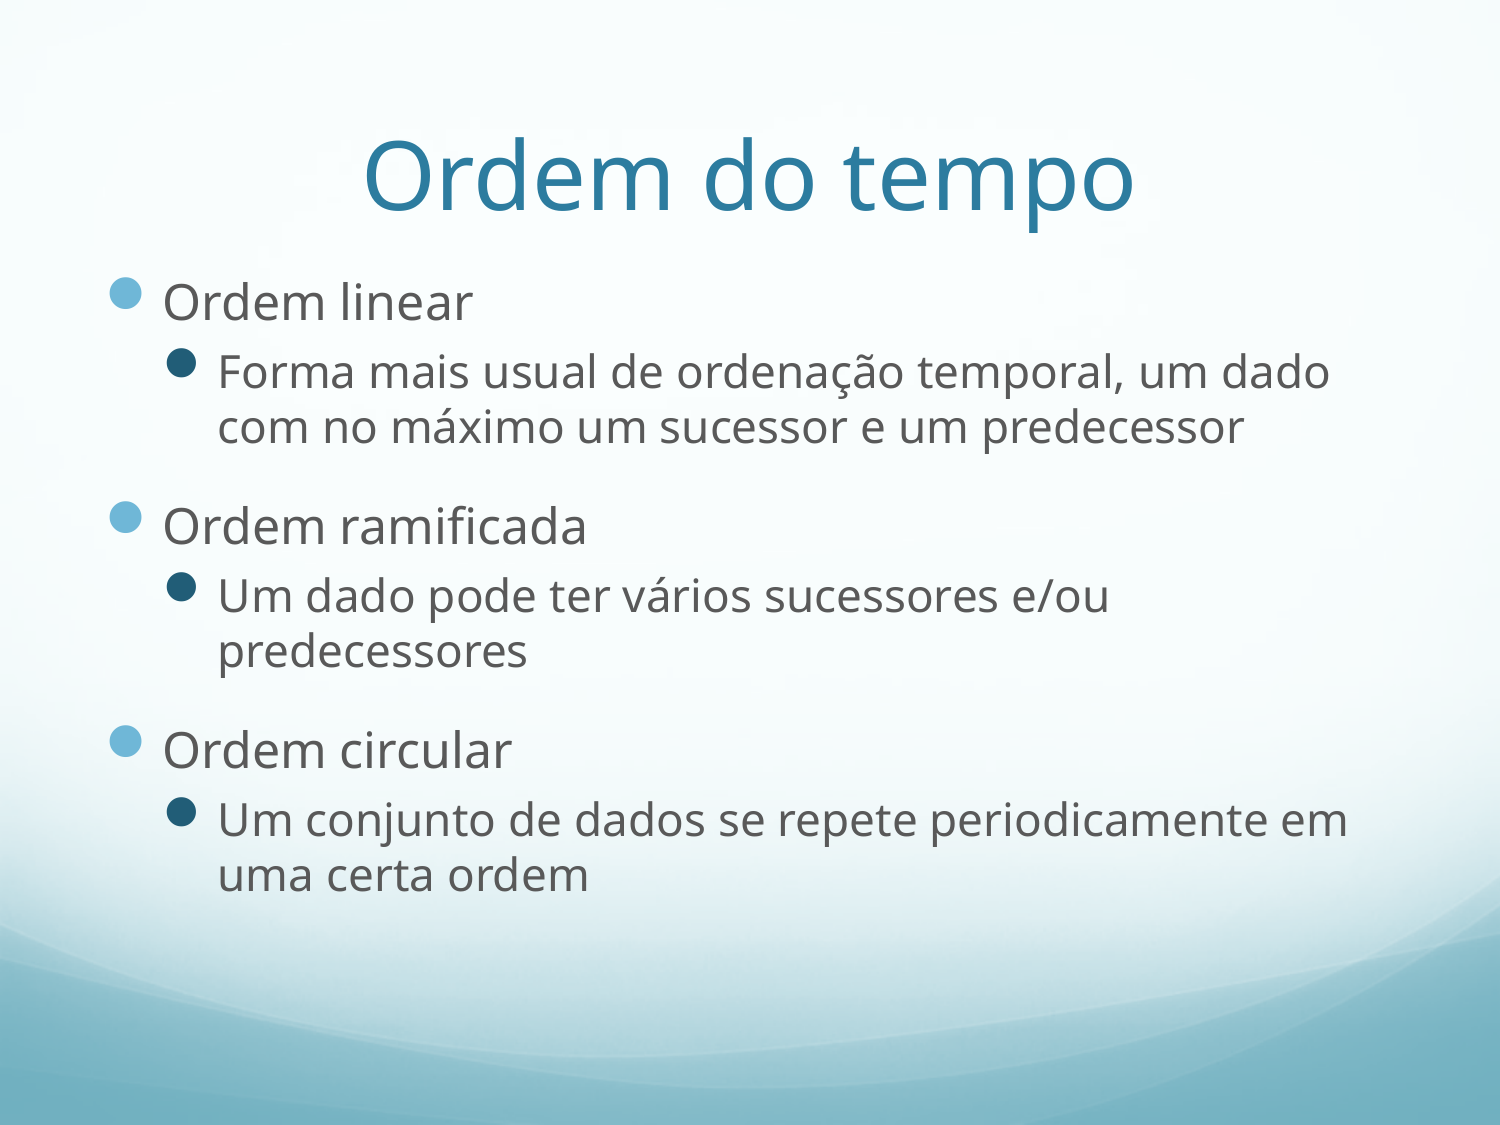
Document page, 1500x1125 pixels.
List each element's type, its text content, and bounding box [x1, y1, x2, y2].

title Ordem do tempo [90, 17, 1410, 237]
list Ordem linear Forma mais usual de ordenação temporal, um dado com no máximo um sucessor e um predecessor Ordem ramificada Um dado pode ter vários sucessores e/ou predecessores Ordem circular Um conjunto de dados se repete periodicamente em uma certa ordem [90, 262, 1410, 975]
